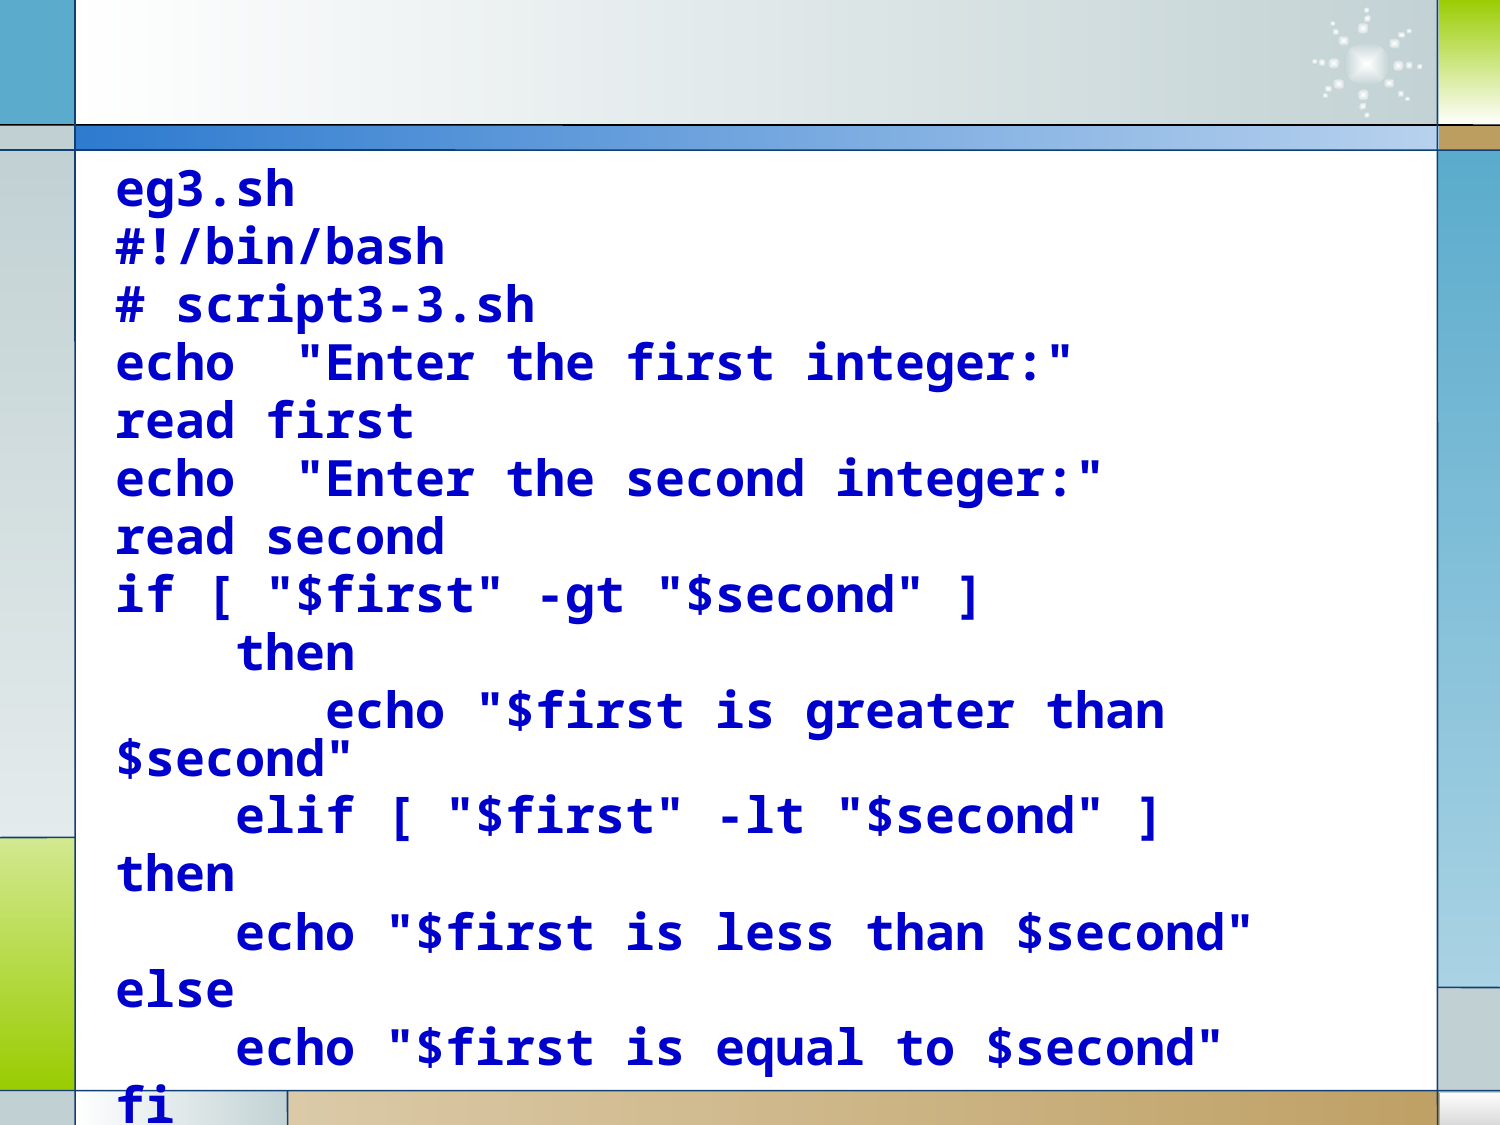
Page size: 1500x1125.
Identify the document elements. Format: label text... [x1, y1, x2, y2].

list eg3.sh #!/bin/bash # script3-3.sh echo "Enter the first integer:" read first echo "Enter the second integer:" read second if [ "$first" -gt "$second" ] then echo "$first is greater than $second" elif [ "$first" -lt "$second" ] then echo "$first is less than $second" else echo "$first is equal to $second" fi [100, 160, 1417, 993]
